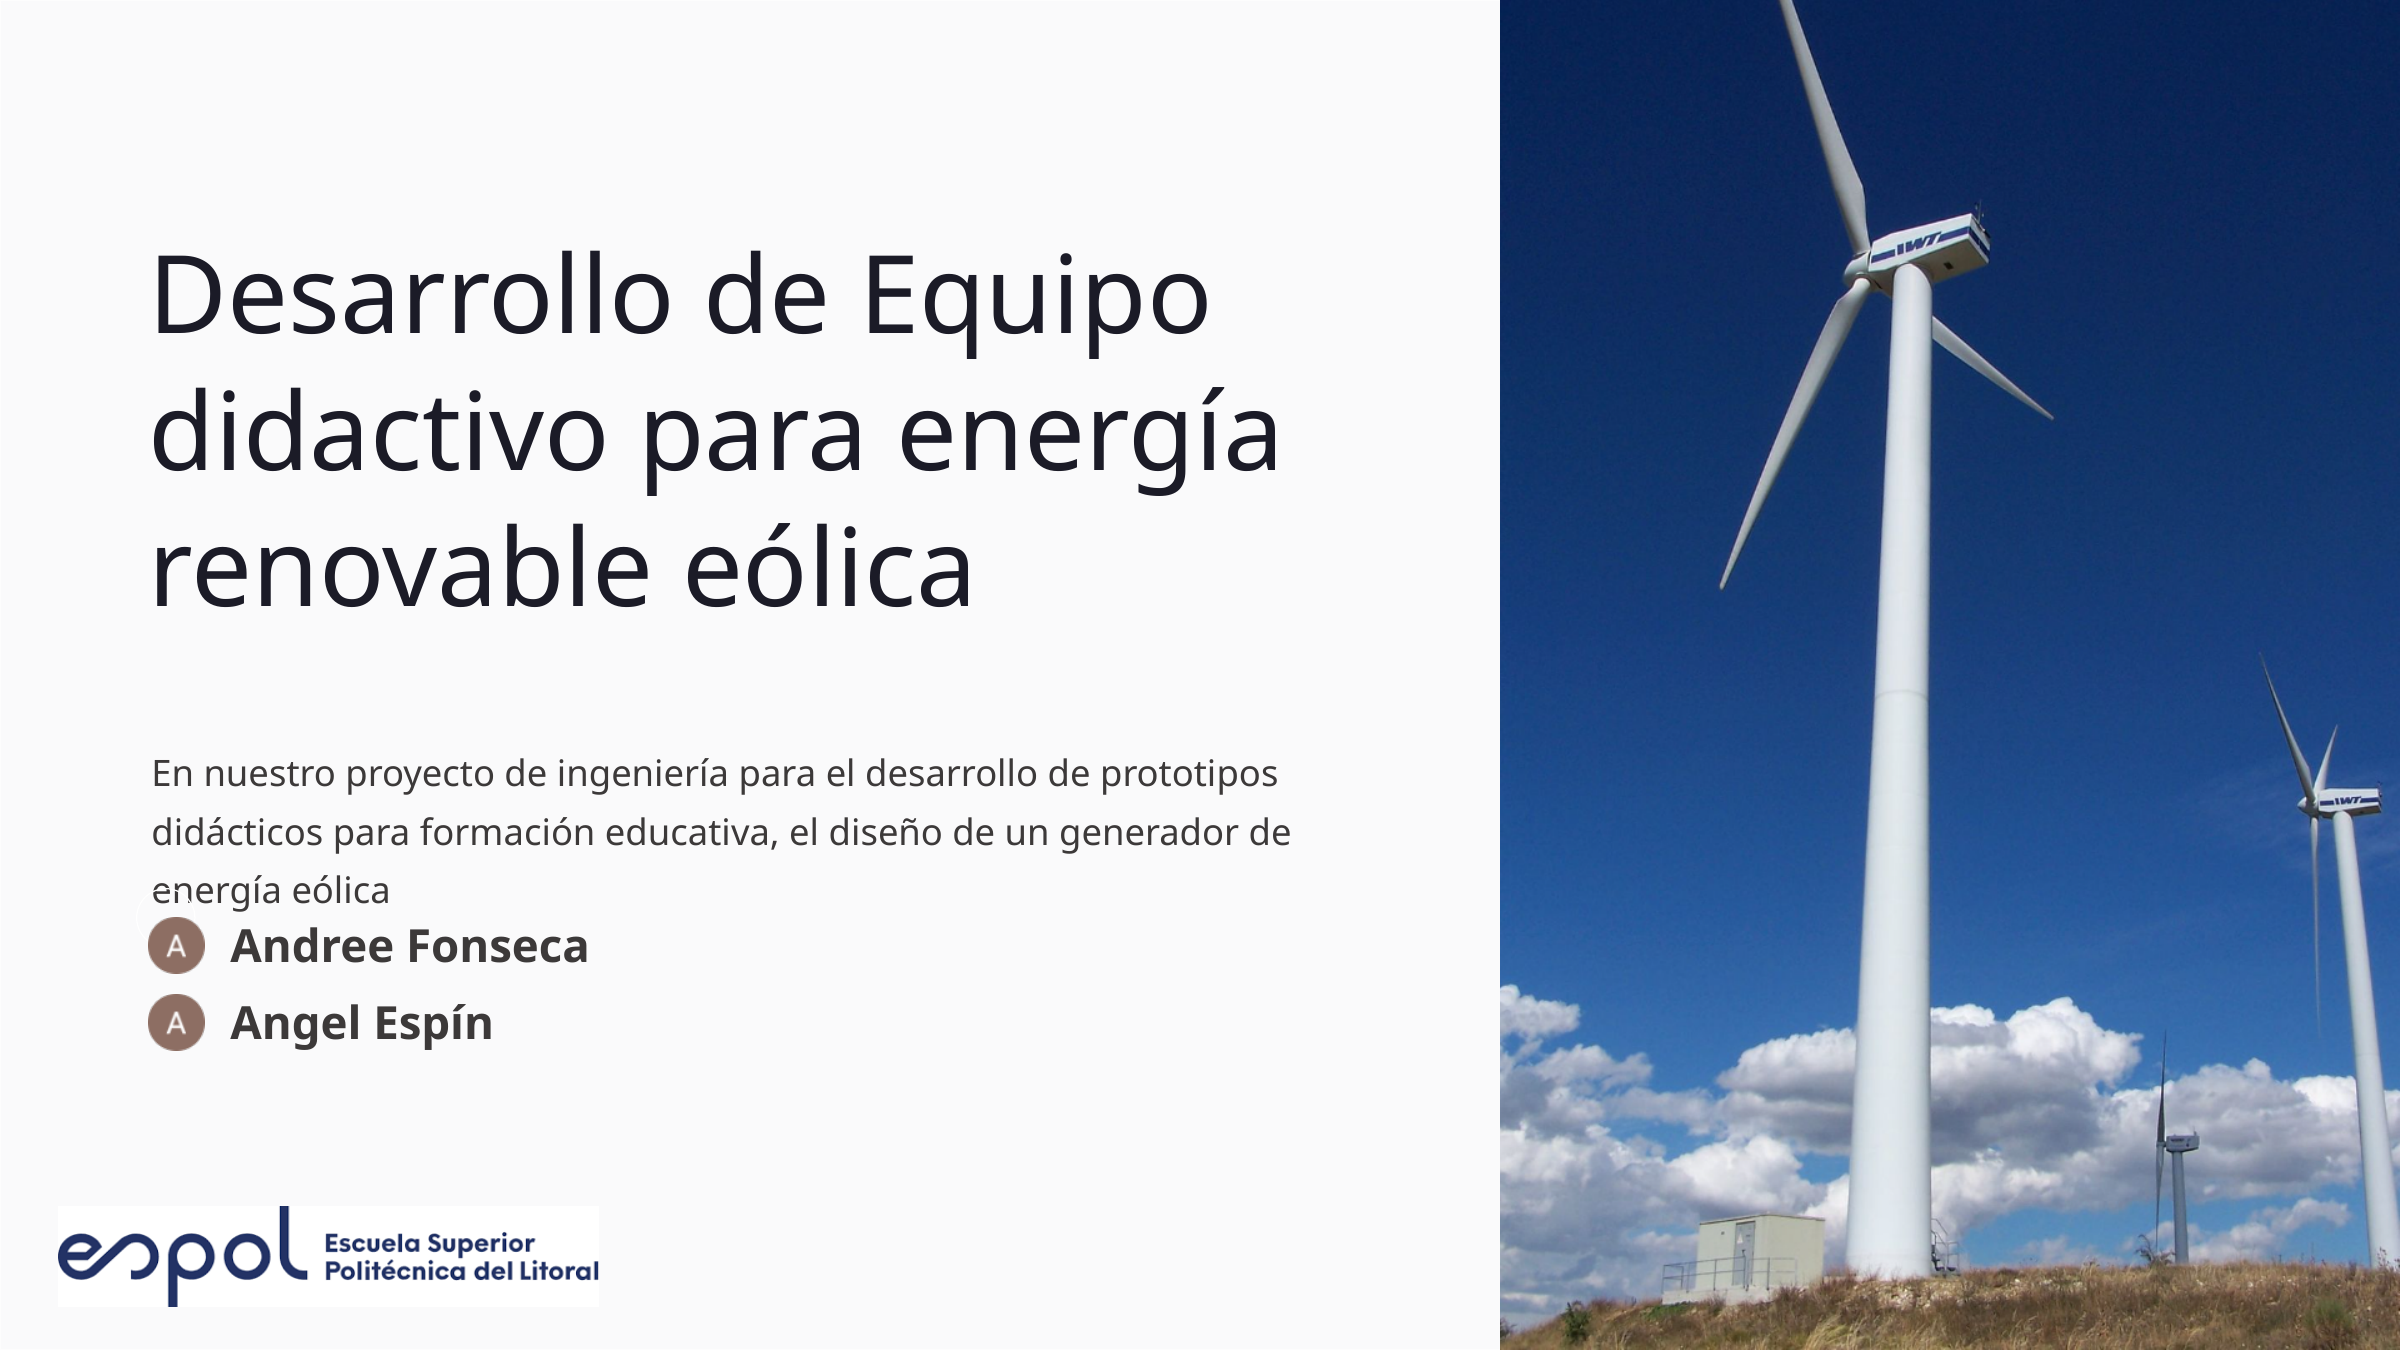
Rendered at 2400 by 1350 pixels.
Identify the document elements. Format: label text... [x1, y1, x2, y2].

picture [58, 1206, 599, 1307]
picture [1499, 0, 2400, 1350]
text_box [136, 888, 195, 941]
picture [148, 917, 205, 974]
text_box Desarrollo de Equipo didactivo para energía renovable eólica [133, 210, 1361, 484]
text_box Angel Espín [215, 977, 599, 1042]
text_box En nuestro proyecto de ingeniería para el desarrollo de prototipos didácticos para formación educativa, el diseño de un generador de energía eólica [136, 728, 1364, 845]
text_box [0, 0, 1499, 1350]
text_box Andree Fonseca [215, 900, 599, 965]
picture [148, 994, 205, 1051]
